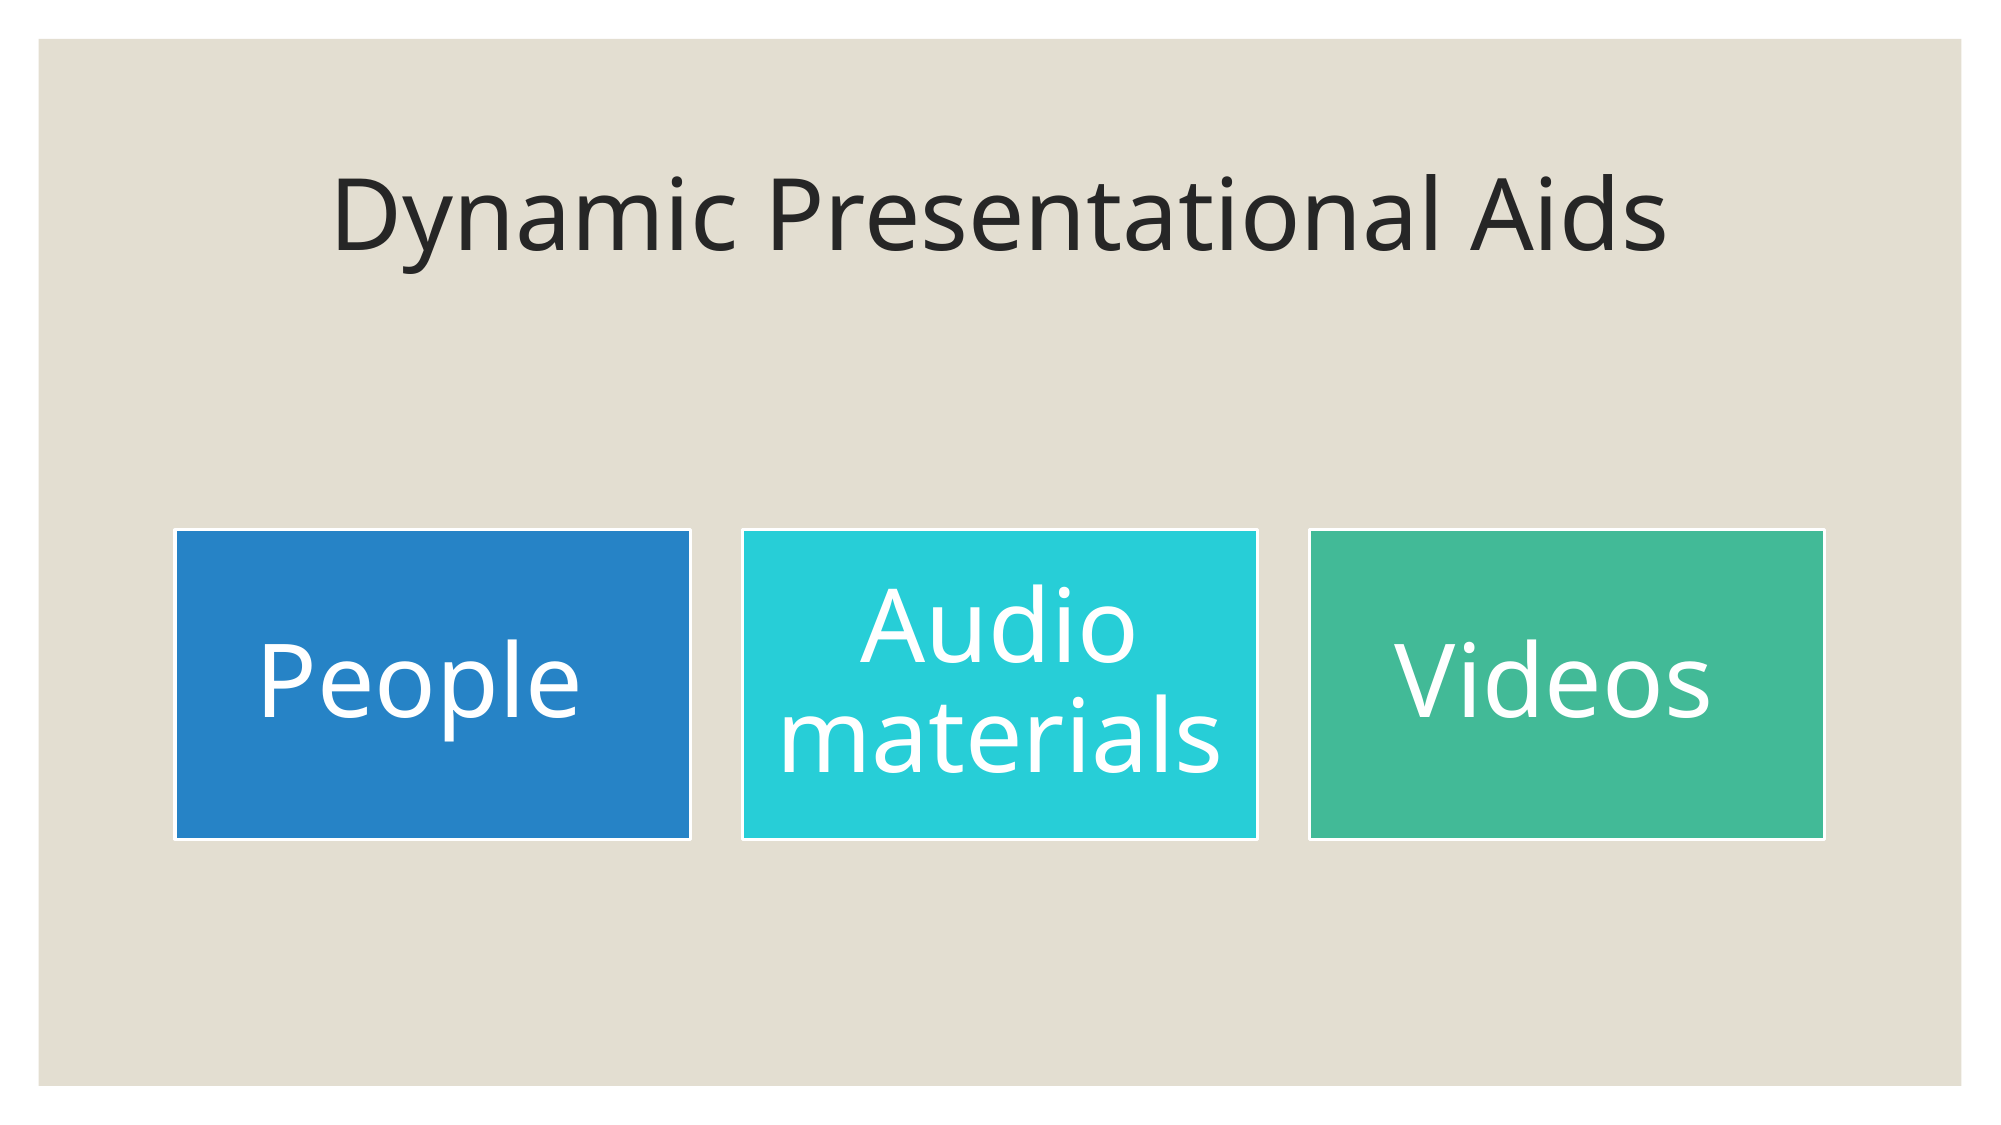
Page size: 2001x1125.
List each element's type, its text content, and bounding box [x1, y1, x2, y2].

title Dynamic Presentational Aids [174, 105, 1825, 331]
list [174, 378, 1825, 991]
